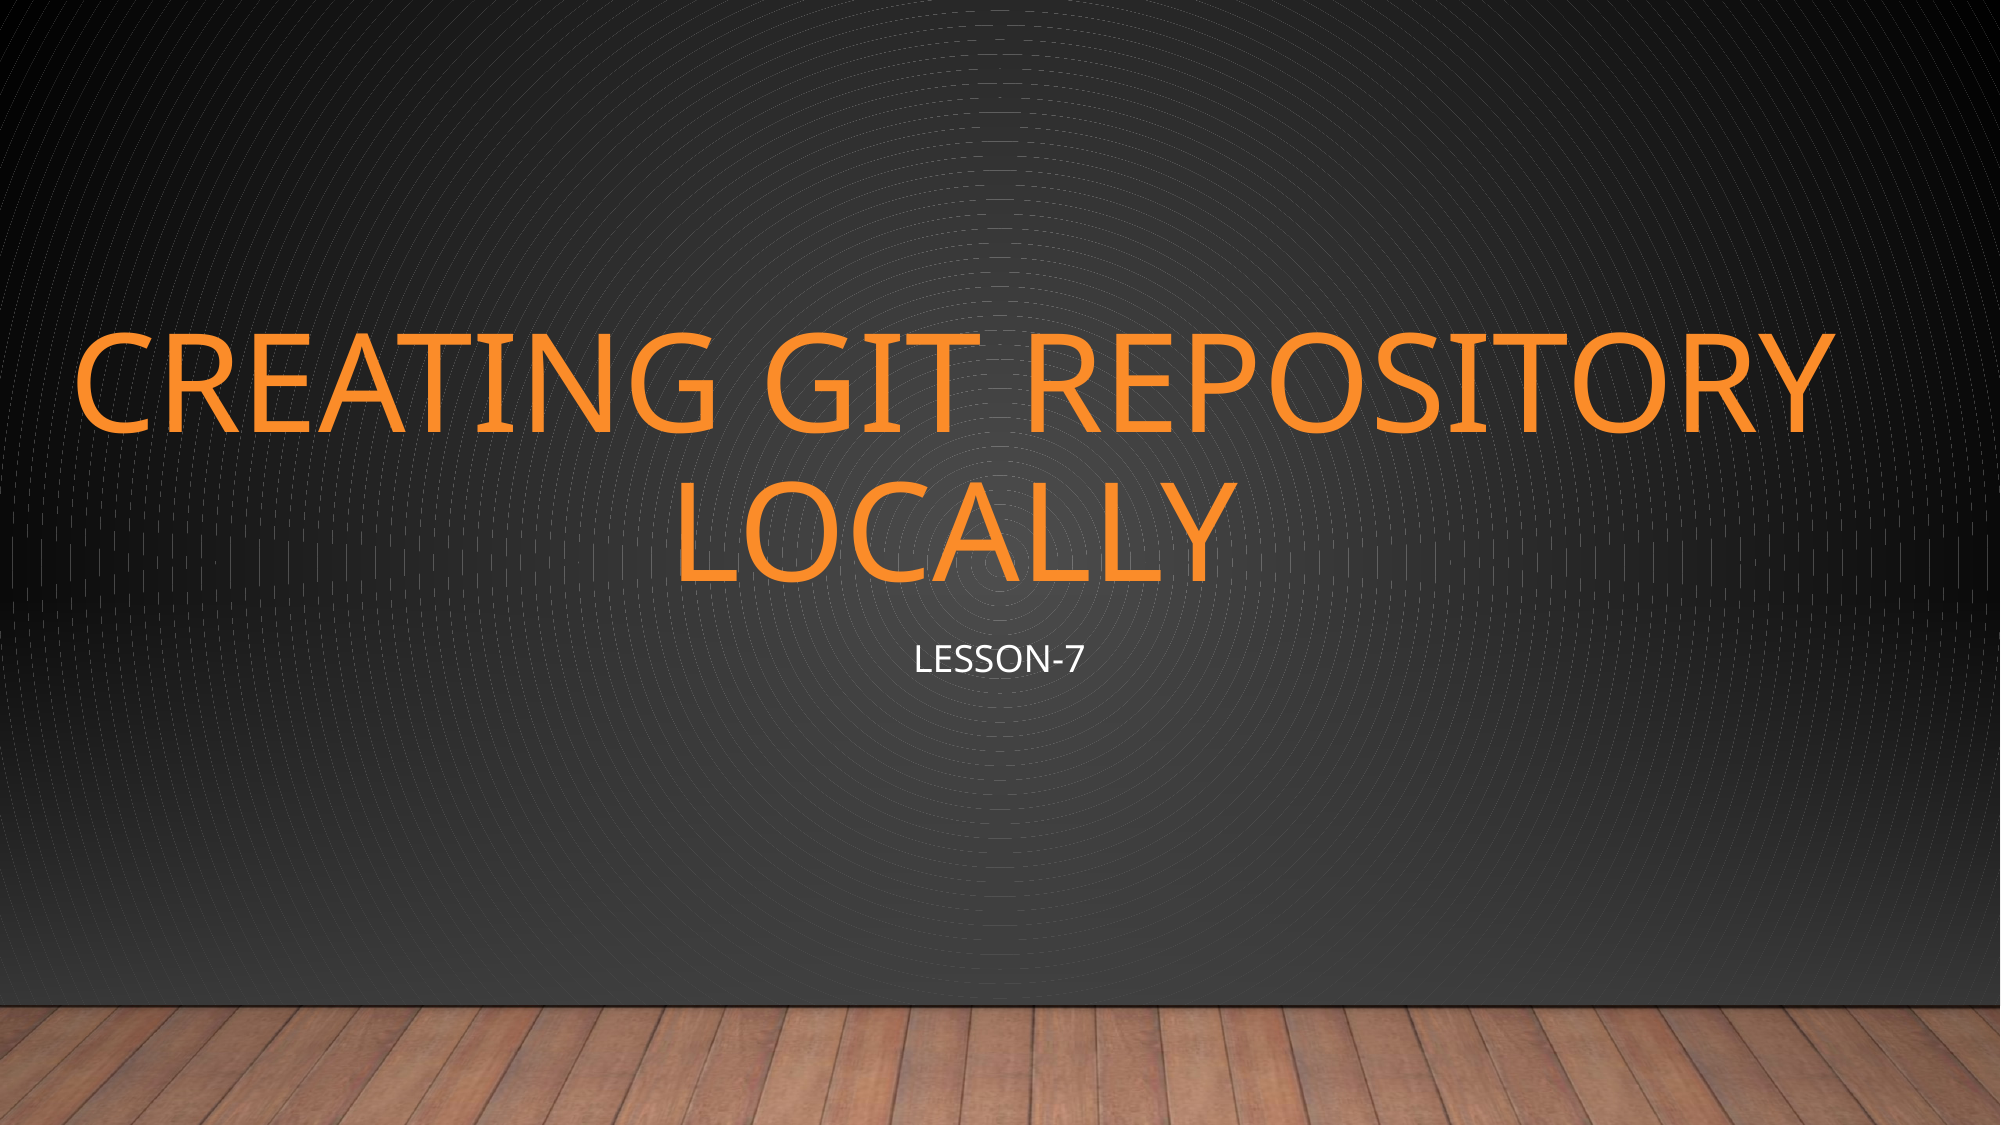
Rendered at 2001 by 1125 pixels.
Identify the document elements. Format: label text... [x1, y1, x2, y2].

picture [0, 1005, 2000, 1125]
subtitle Lesson-7 [291, 610, 1708, 772]
title Creating git repository locally [36, 131, 1871, 611]
